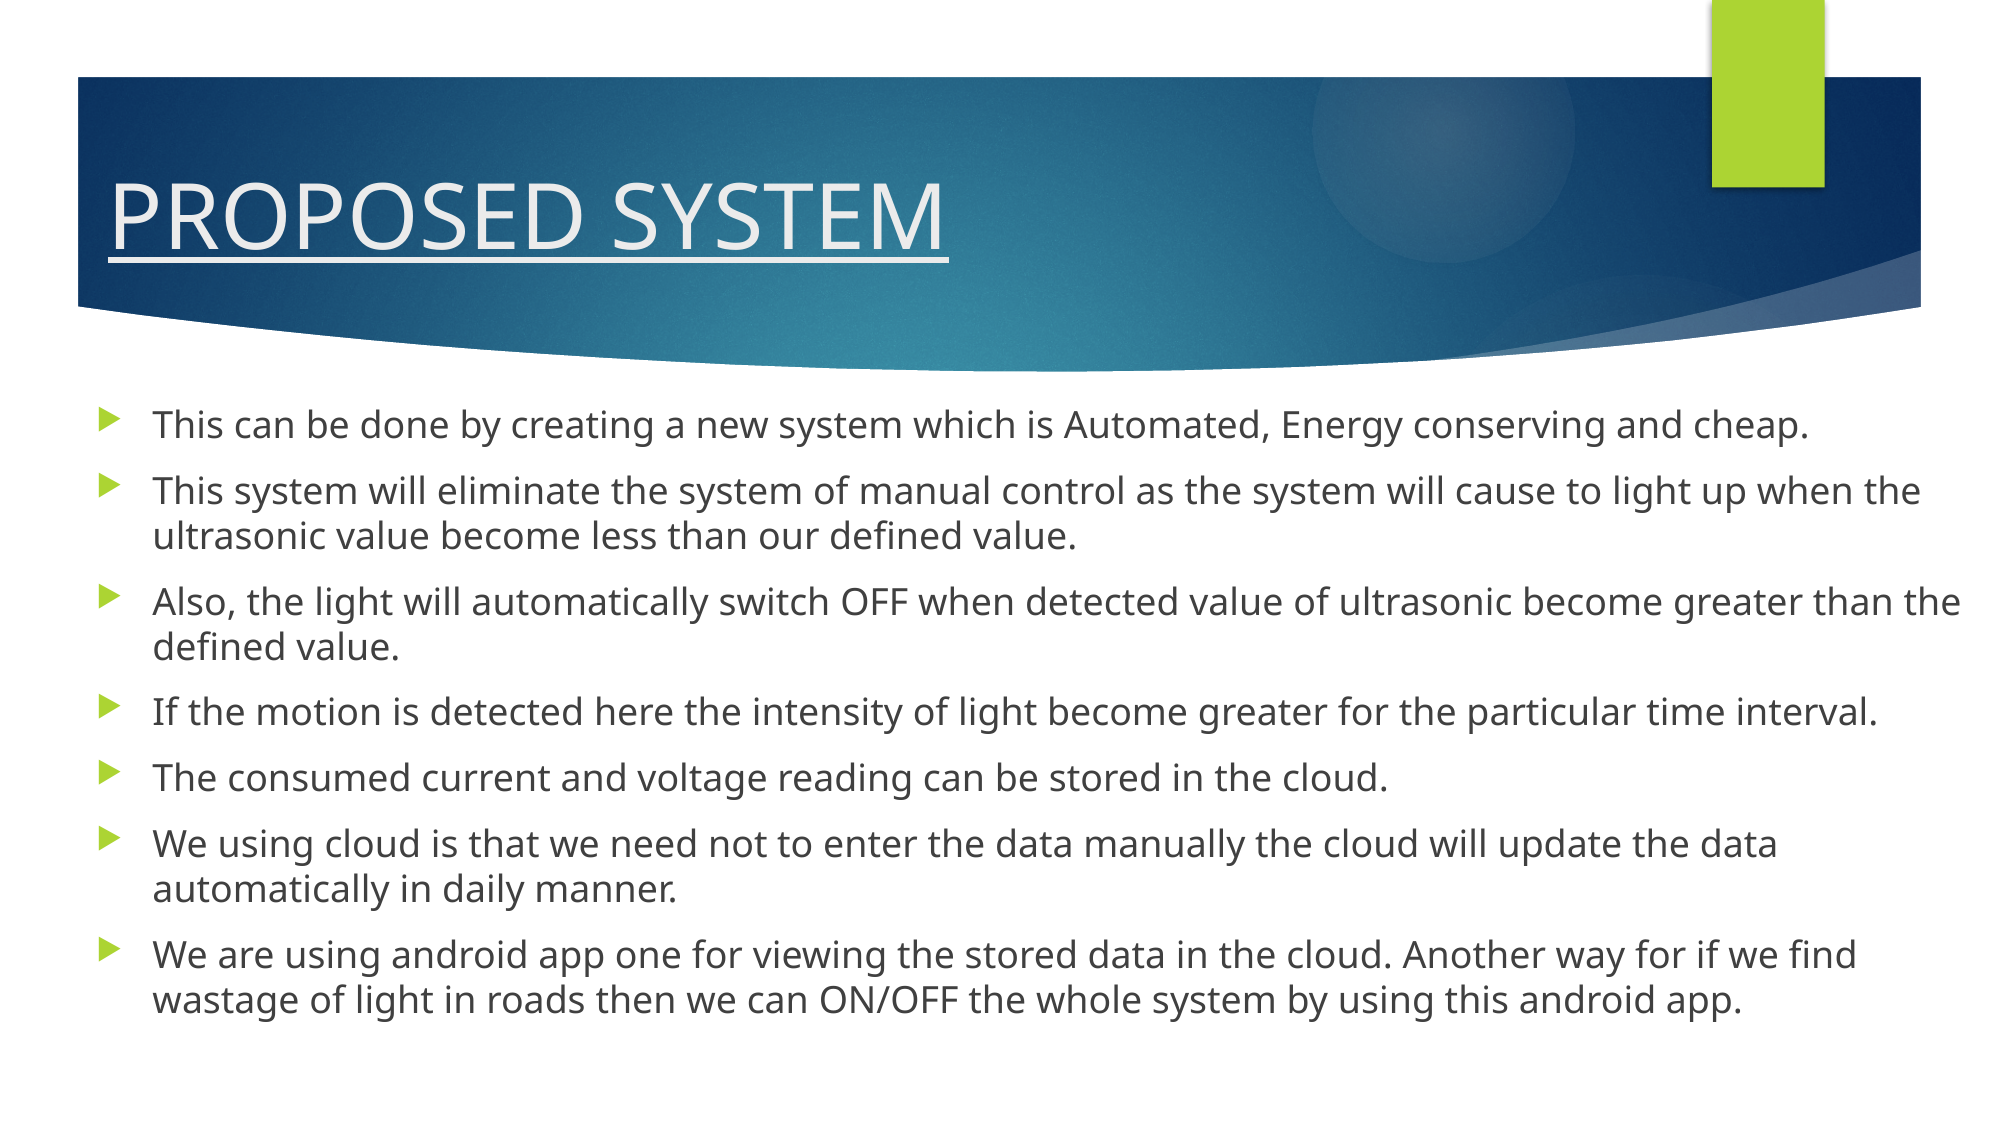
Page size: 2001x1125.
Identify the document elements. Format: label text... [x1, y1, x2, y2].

list This can be done by creating a new system which is Automated, Energy conserving and cheap. This system will eliminate the system of manual control as the system will cause to light up when the ultrasonic value become less than our defined value. Also, the light will automatically switch OFF when detected value of ultrasonic become greater than the defined value. If the motion is detected here the intensity of light become greater for the particular time interval. The consumed current and voltage reading can be stored in the cloud. We using cloud is that we need not to enter the data manually the cloud will update the data automatically in daily manner. We are using android app one for viewing the stored data in the cloud. Another way for if we find wastage of light in roads then we can ON/OFF the whole system by using this android app. [81, 393, 2000, 1096]
title PROPOSED SYSTEM [93, 155, 1531, 272]
